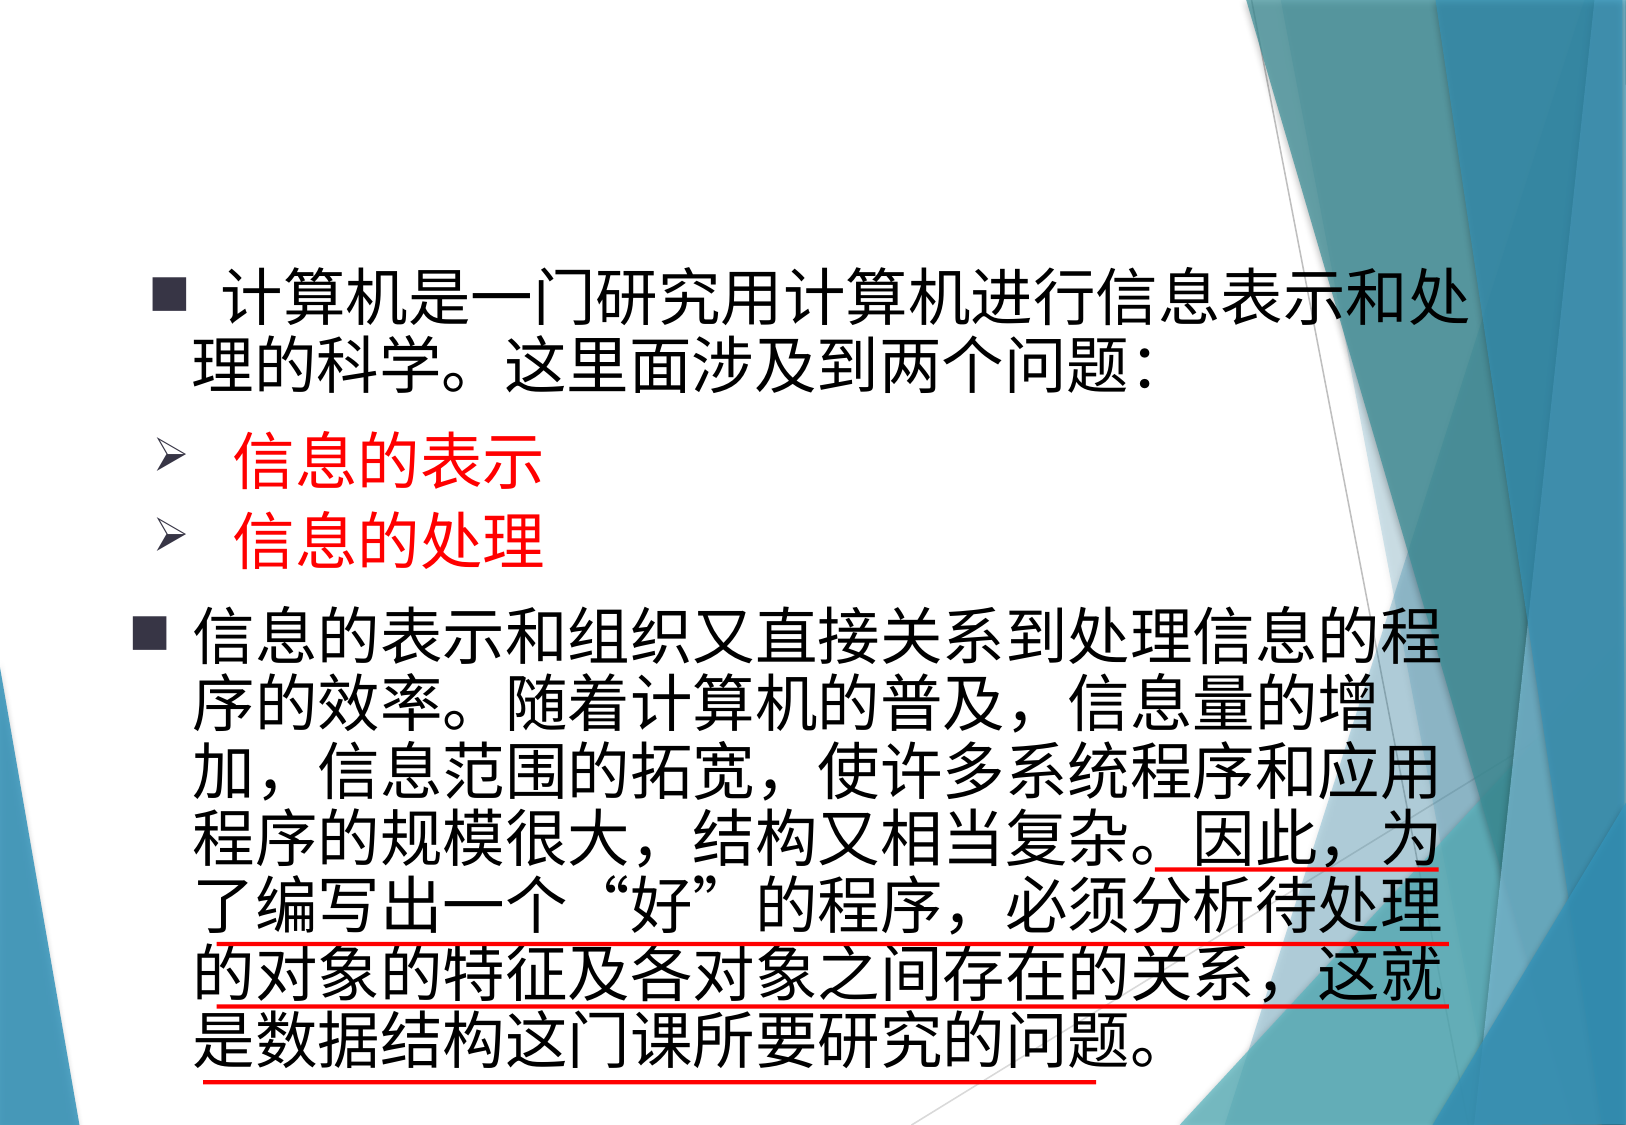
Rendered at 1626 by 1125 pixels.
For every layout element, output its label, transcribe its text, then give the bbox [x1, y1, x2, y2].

text_box 计算机是一门研究用计算机进行信息表示和处理的科学。这里面涉及到两个问题： [141, 259, 1534, 410]
text_box 信息的表示和组织又直接关系到处理信息的程序的效率。随着计算机的普及，信息量的增加，信息范围的拓宽，使许多系统程序和应用程序的规模很大，结构又相当复杂。因此，为了编写出一个“好”的程序，必须分析待处理的对象的特征及各对象之间存在的关系，这就是数据结构这门课所要研究的问题。 [121, 597, 1504, 1073]
text_box 信息的表示 信息的处理 [138, 423, 1466, 586]
